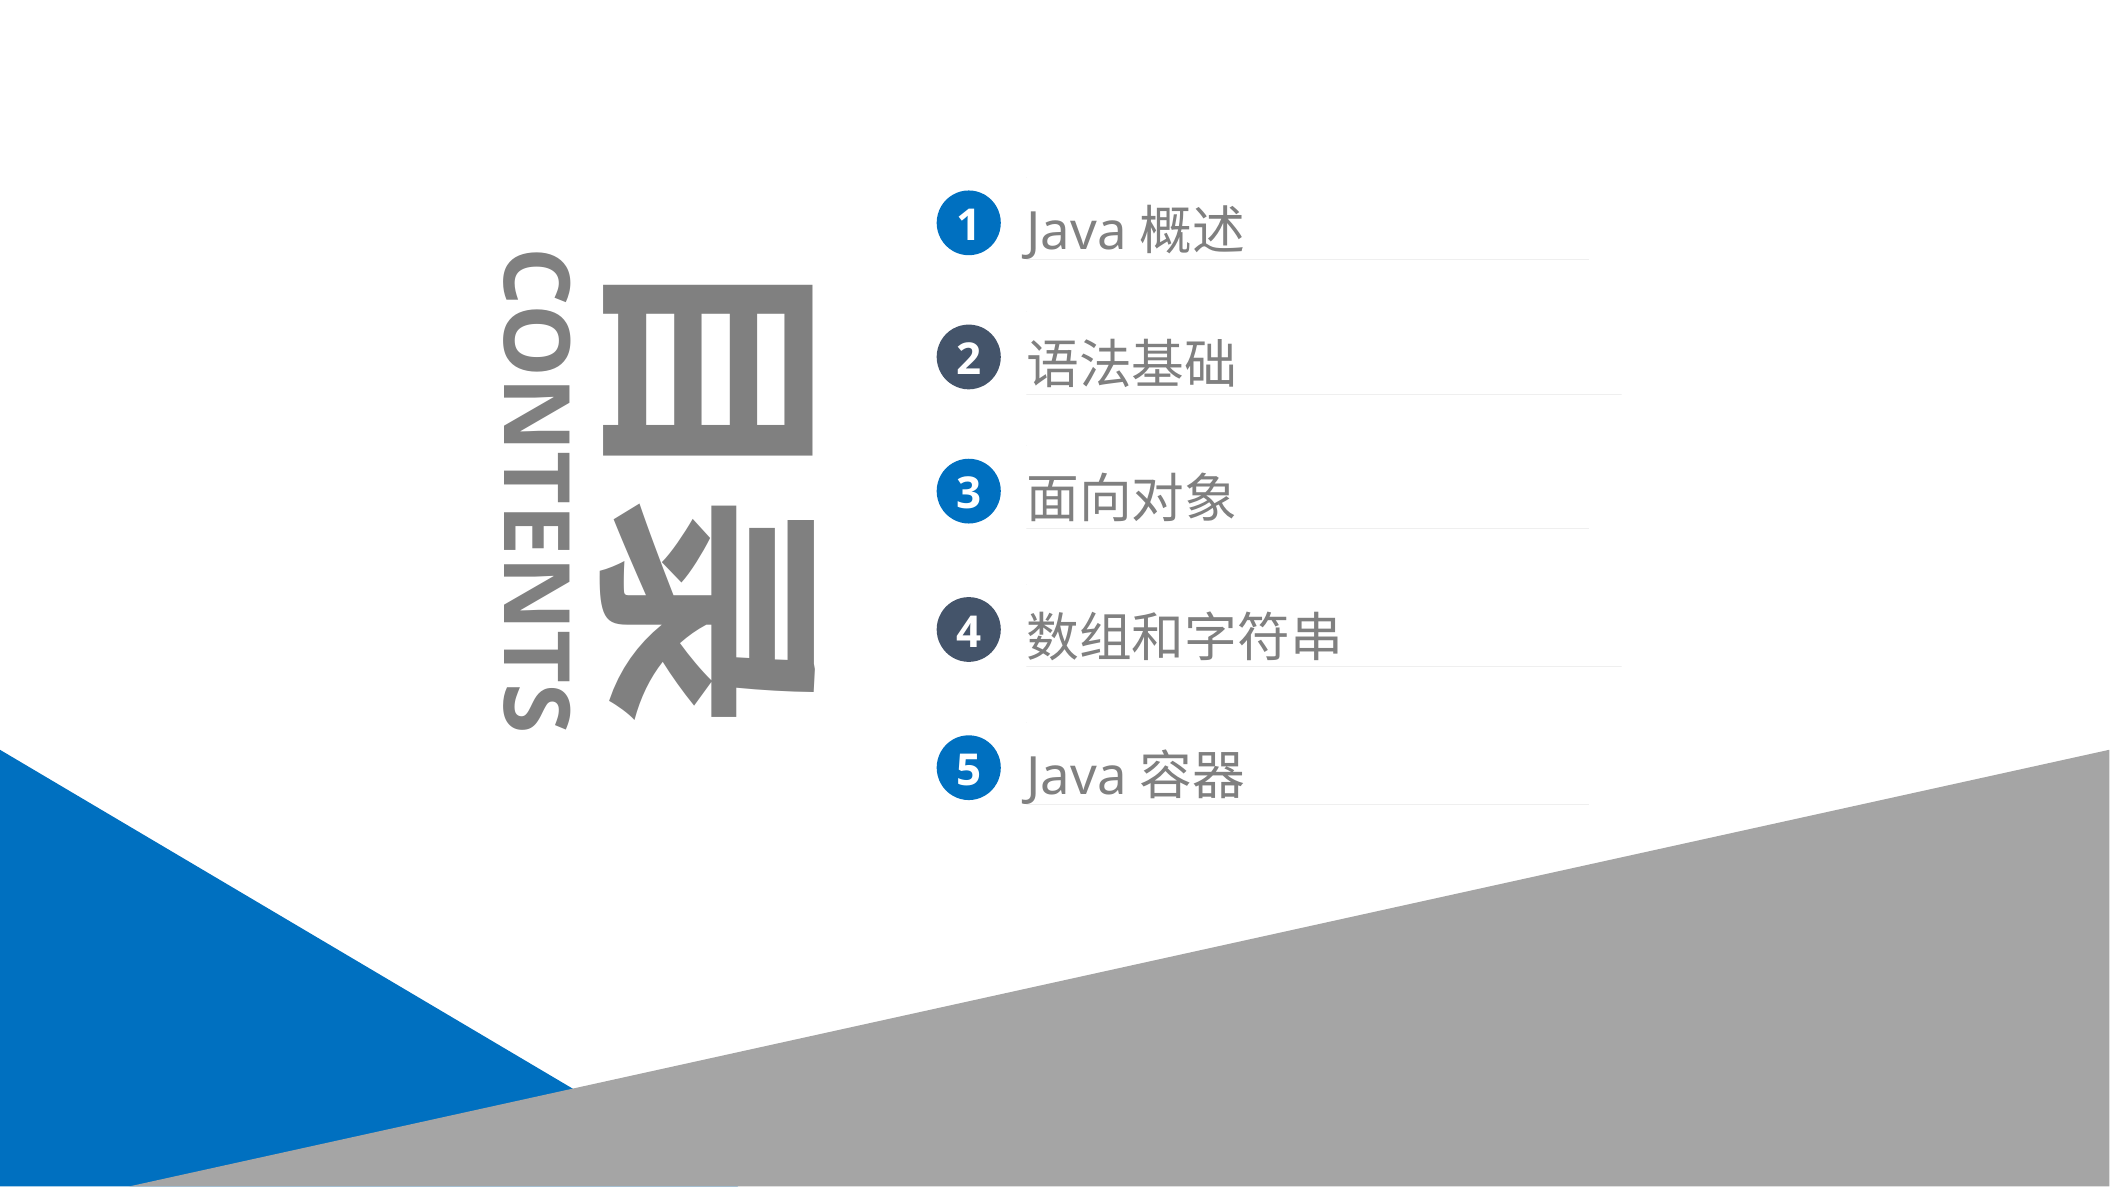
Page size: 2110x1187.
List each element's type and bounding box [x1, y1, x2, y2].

text_box [0, 749, 2110, 1187]
text_box [936, 177, 1622, 749]
text_box [484, 179, 864, 749]
